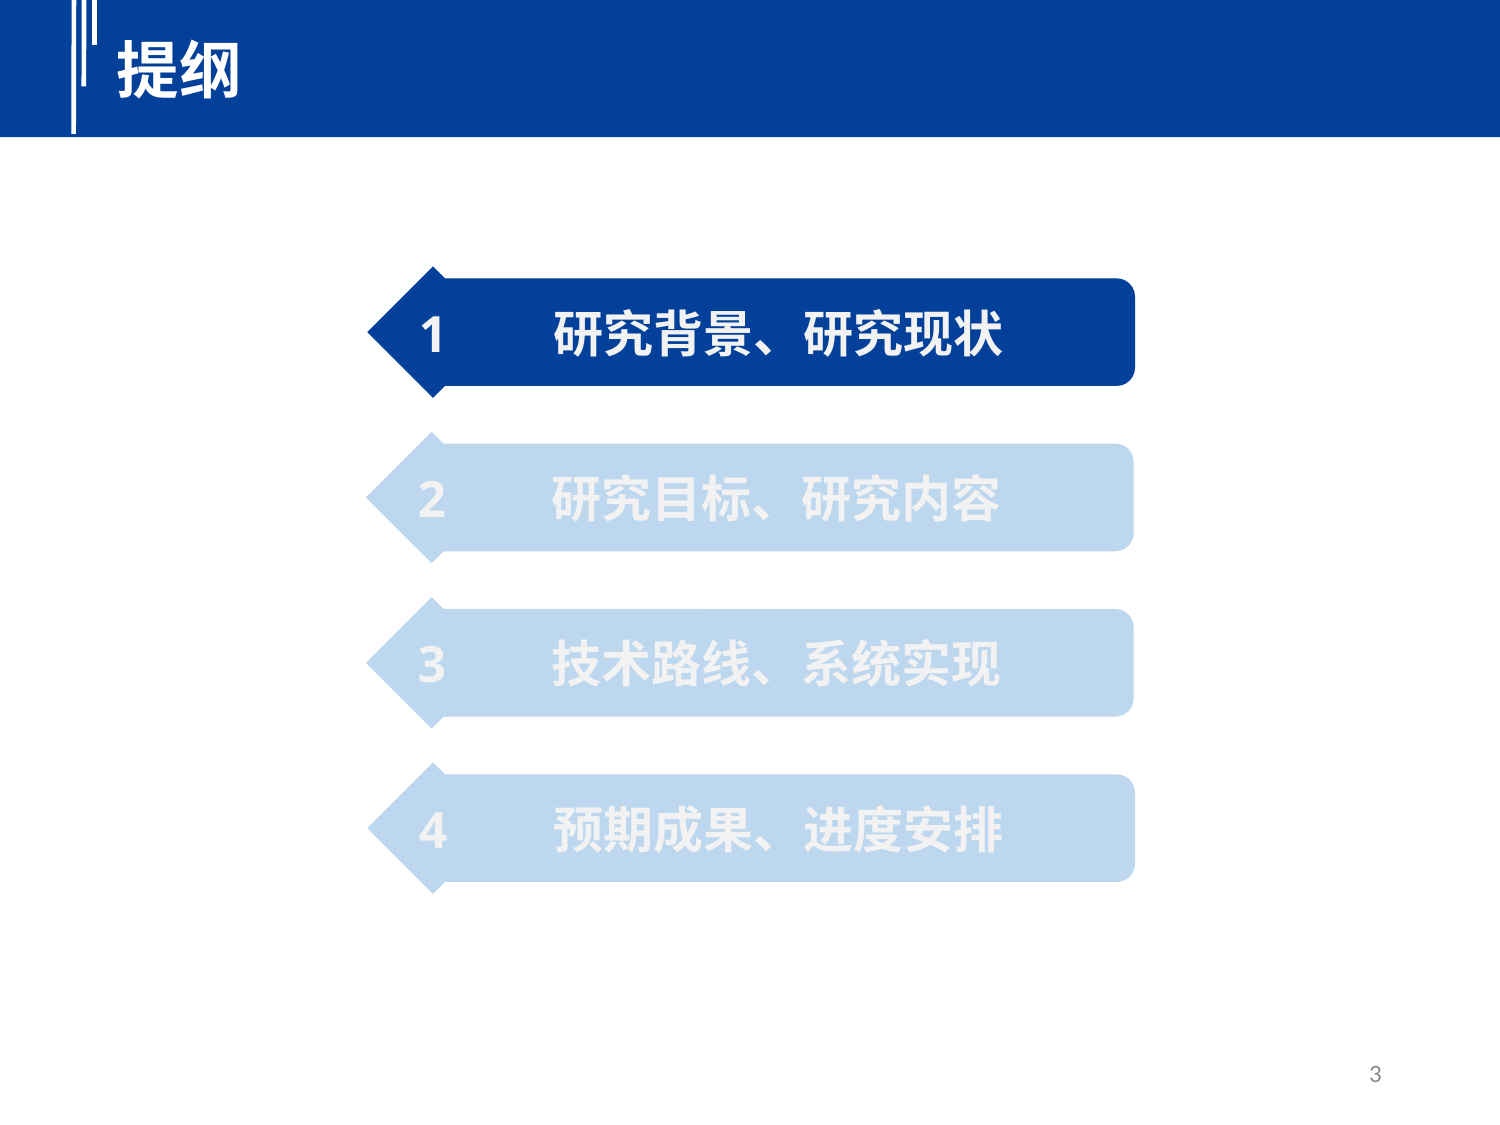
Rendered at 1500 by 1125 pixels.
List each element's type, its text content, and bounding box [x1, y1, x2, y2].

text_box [366, 432, 1134, 563]
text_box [367, 763, 1135, 894]
slide_number 3 [1059, 1042, 1397, 1103]
text_box [0, 0, 1500, 138]
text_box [367, 267, 1135, 398]
text_box 提纲 [102, 23, 1471, 114]
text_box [366, 597, 1134, 728]
